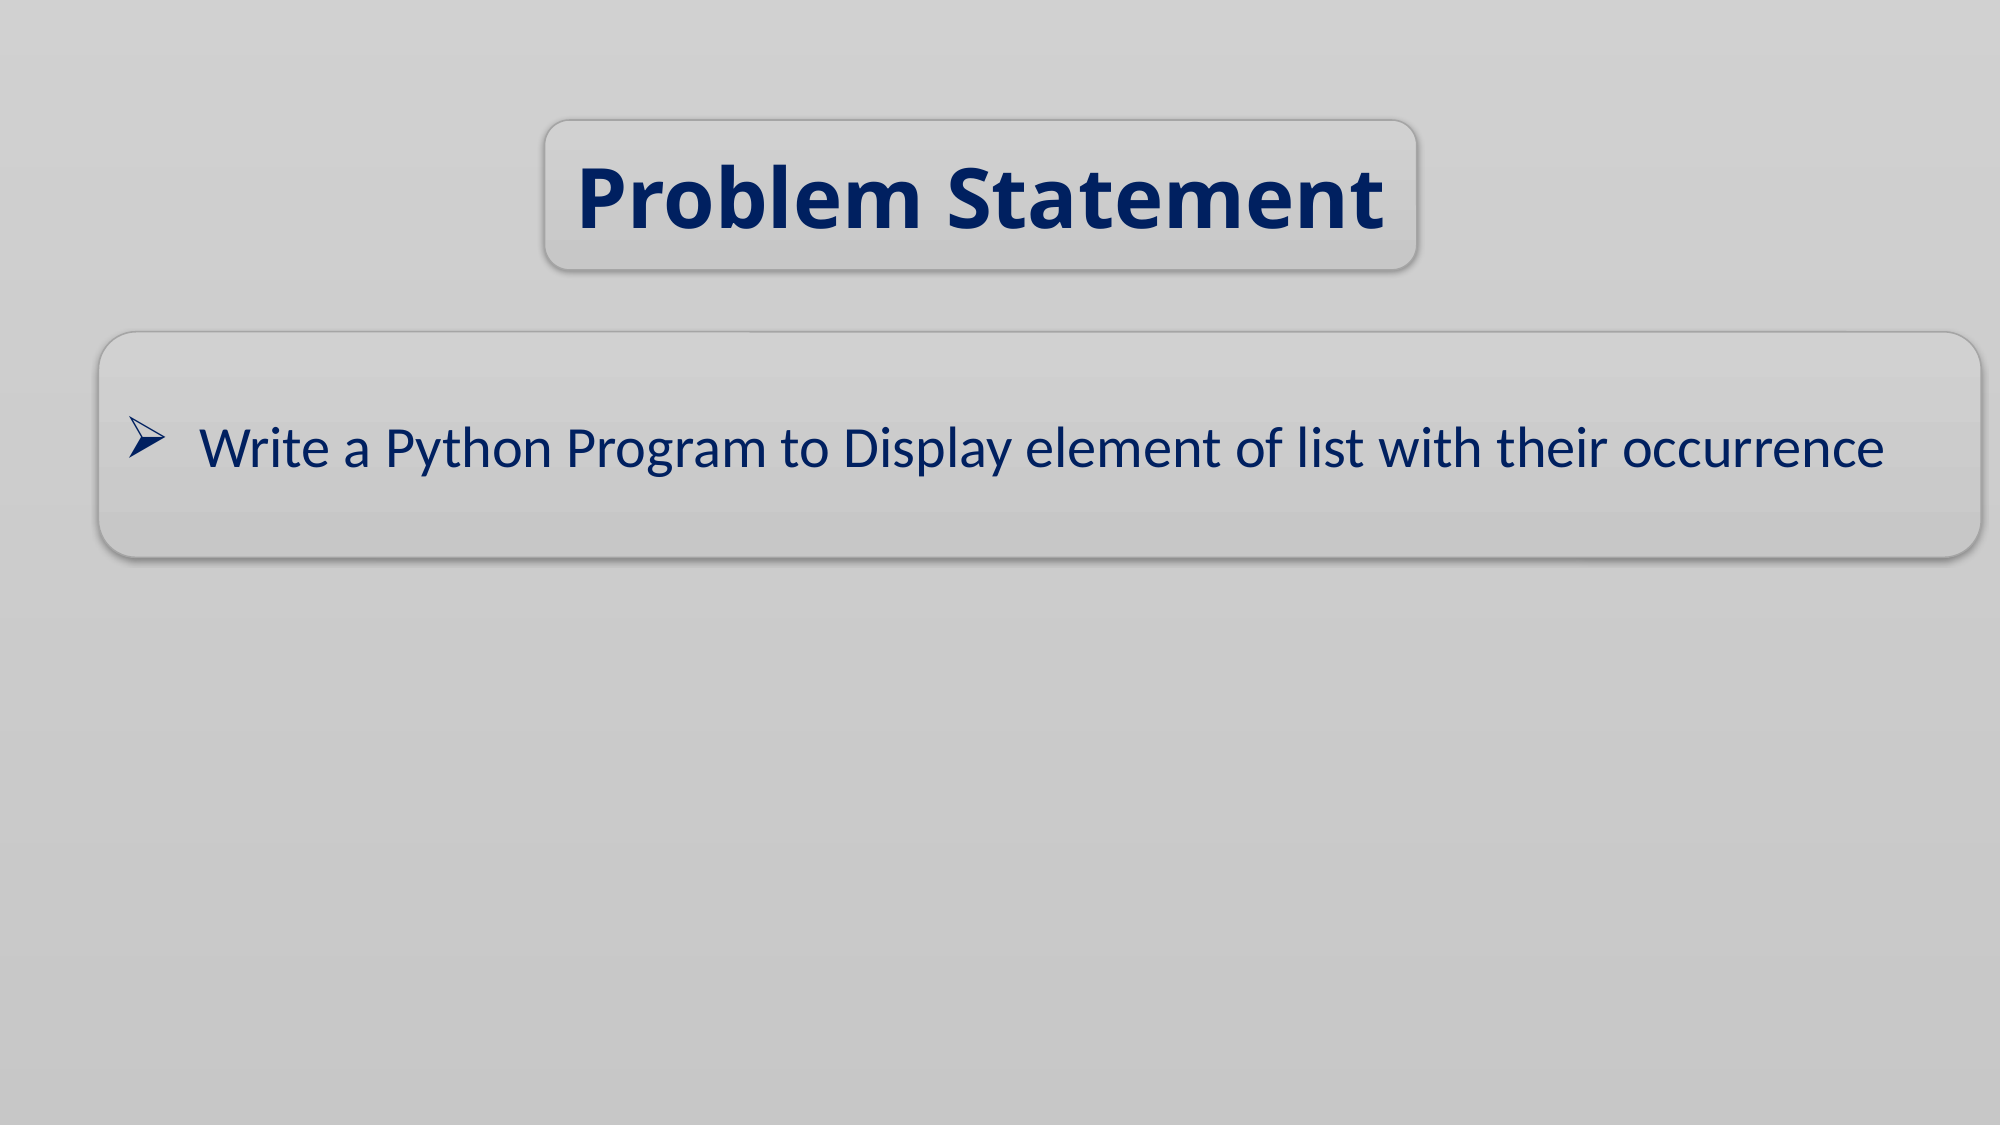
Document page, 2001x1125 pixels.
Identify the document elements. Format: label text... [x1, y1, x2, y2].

text_box Problem Statement [543, 119, 1418, 271]
text_box Write a Python Program to Display element of list with their occurrence [97, 330, 1983, 559]
